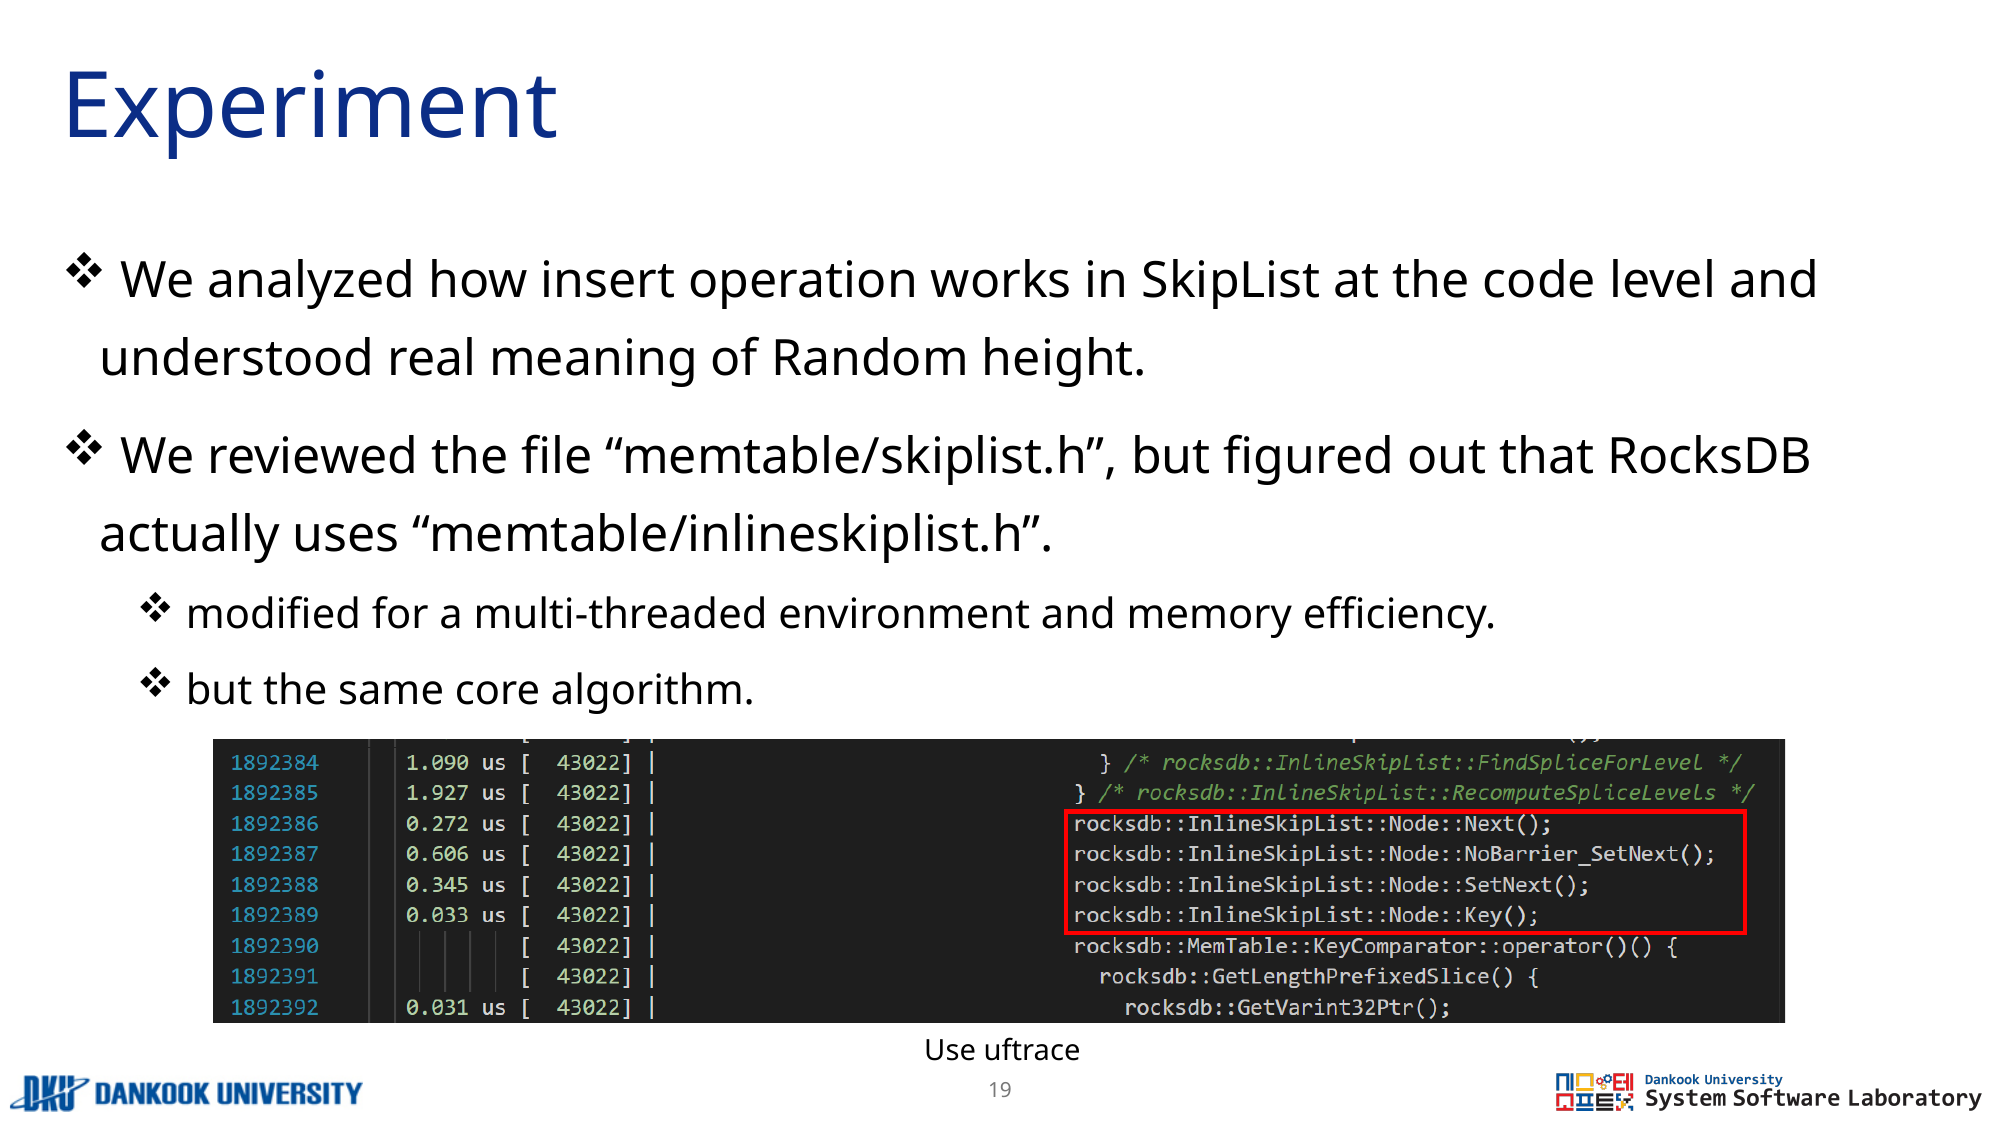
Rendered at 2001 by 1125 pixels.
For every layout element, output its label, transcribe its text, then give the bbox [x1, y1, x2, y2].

picture [1548, 1064, 2001, 1125]
picture [212, 738, 1786, 1026]
text_box Use uftrace [909, 1026, 1360, 1074]
list We analyzed how insert operation works in SkipList at the code level and understood real meaning of Random height. We reviewed the file “memtable/skiplist.h”, but figured out that RocksDB actually uses “memtable/inlineskiplist.h”. modified for a multi-threaded environment and memory efficiency. but the same core algorithm. [46, 221, 1938, 987]
picture [9, 1075, 363, 1112]
slide_number 19 [774, 1067, 1225, 1116]
title Experiment [46, 28, 1772, 187]
